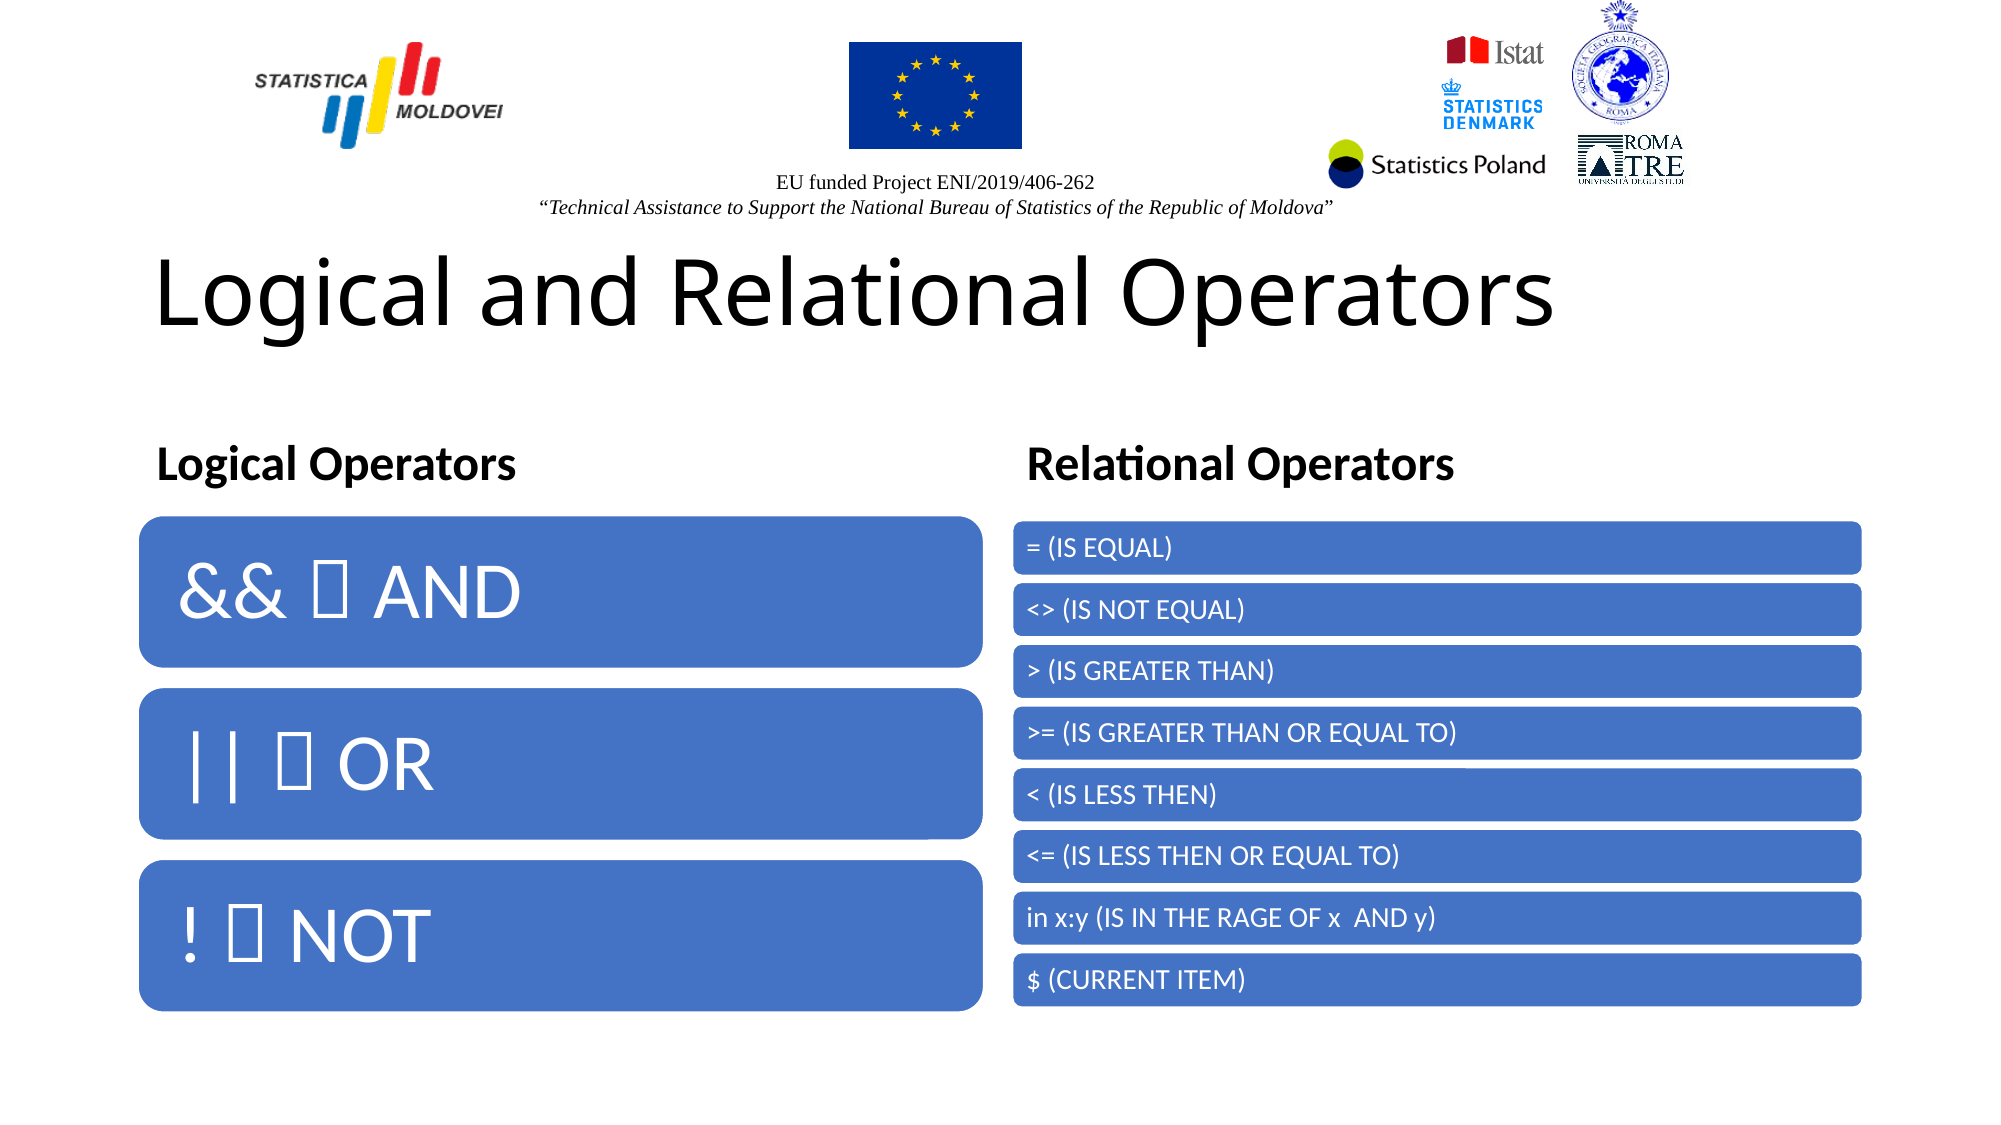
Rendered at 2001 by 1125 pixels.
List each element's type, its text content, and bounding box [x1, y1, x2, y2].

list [1012, 512, 1863, 1016]
picture [1447, 36, 1544, 64]
picture [1441, 78, 1542, 129]
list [137, 512, 984, 1016]
picture [255, 42, 503, 149]
picture [1327, 138, 1549, 189]
list Logical Operators [141, 363, 988, 499]
picture [1570, 128, 1692, 190]
title Logical and Relational Operators [137, 228, 1863, 364]
list Relational Operators [1011, 363, 1863, 499]
picture [849, 42, 1022, 149]
